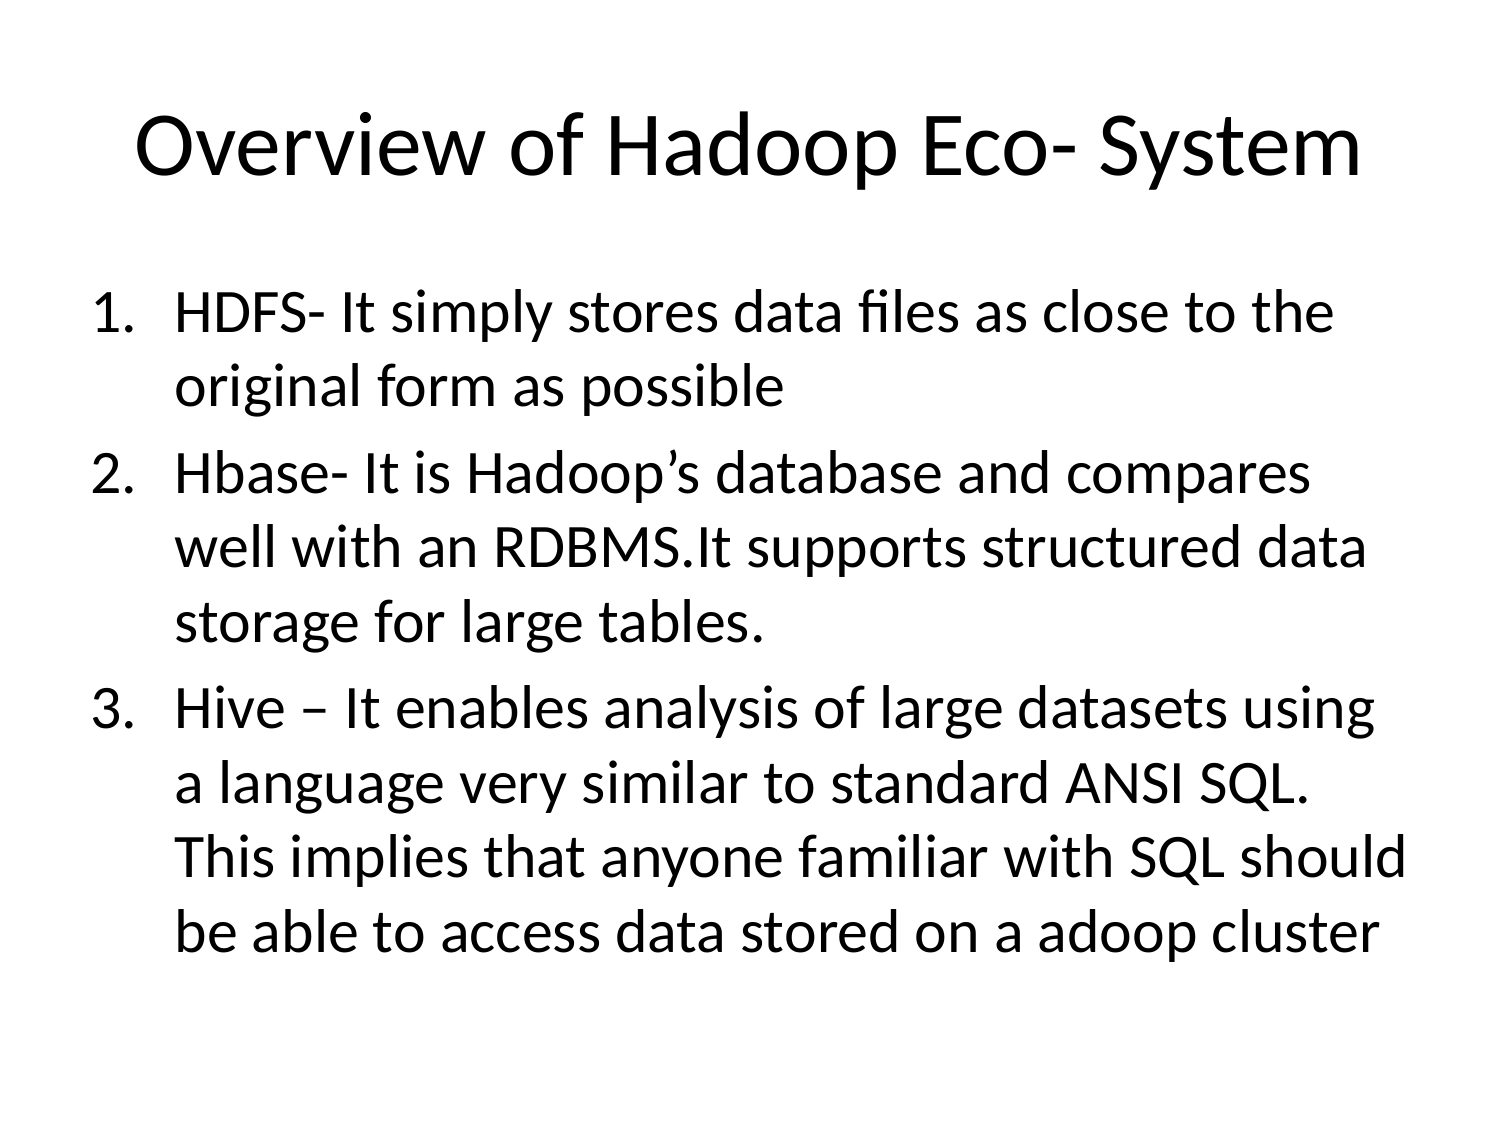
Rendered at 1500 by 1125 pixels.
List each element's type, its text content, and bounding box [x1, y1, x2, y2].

list HDFS- It simply stores data files as close to the original form as possible Hbase- It is Hadoop’s database and compares well with an RDBMS.It supports structured data storage for large tables. Hive – It enables analysis of large datasets using a language very similar to standard ANSI SQL. This implies that anyone familiar with SQL should be able to access data stored on a adoop cluster [75, 262, 1425, 1005]
title Overview of Hadoop Eco- System [75, 45, 1425, 233]
